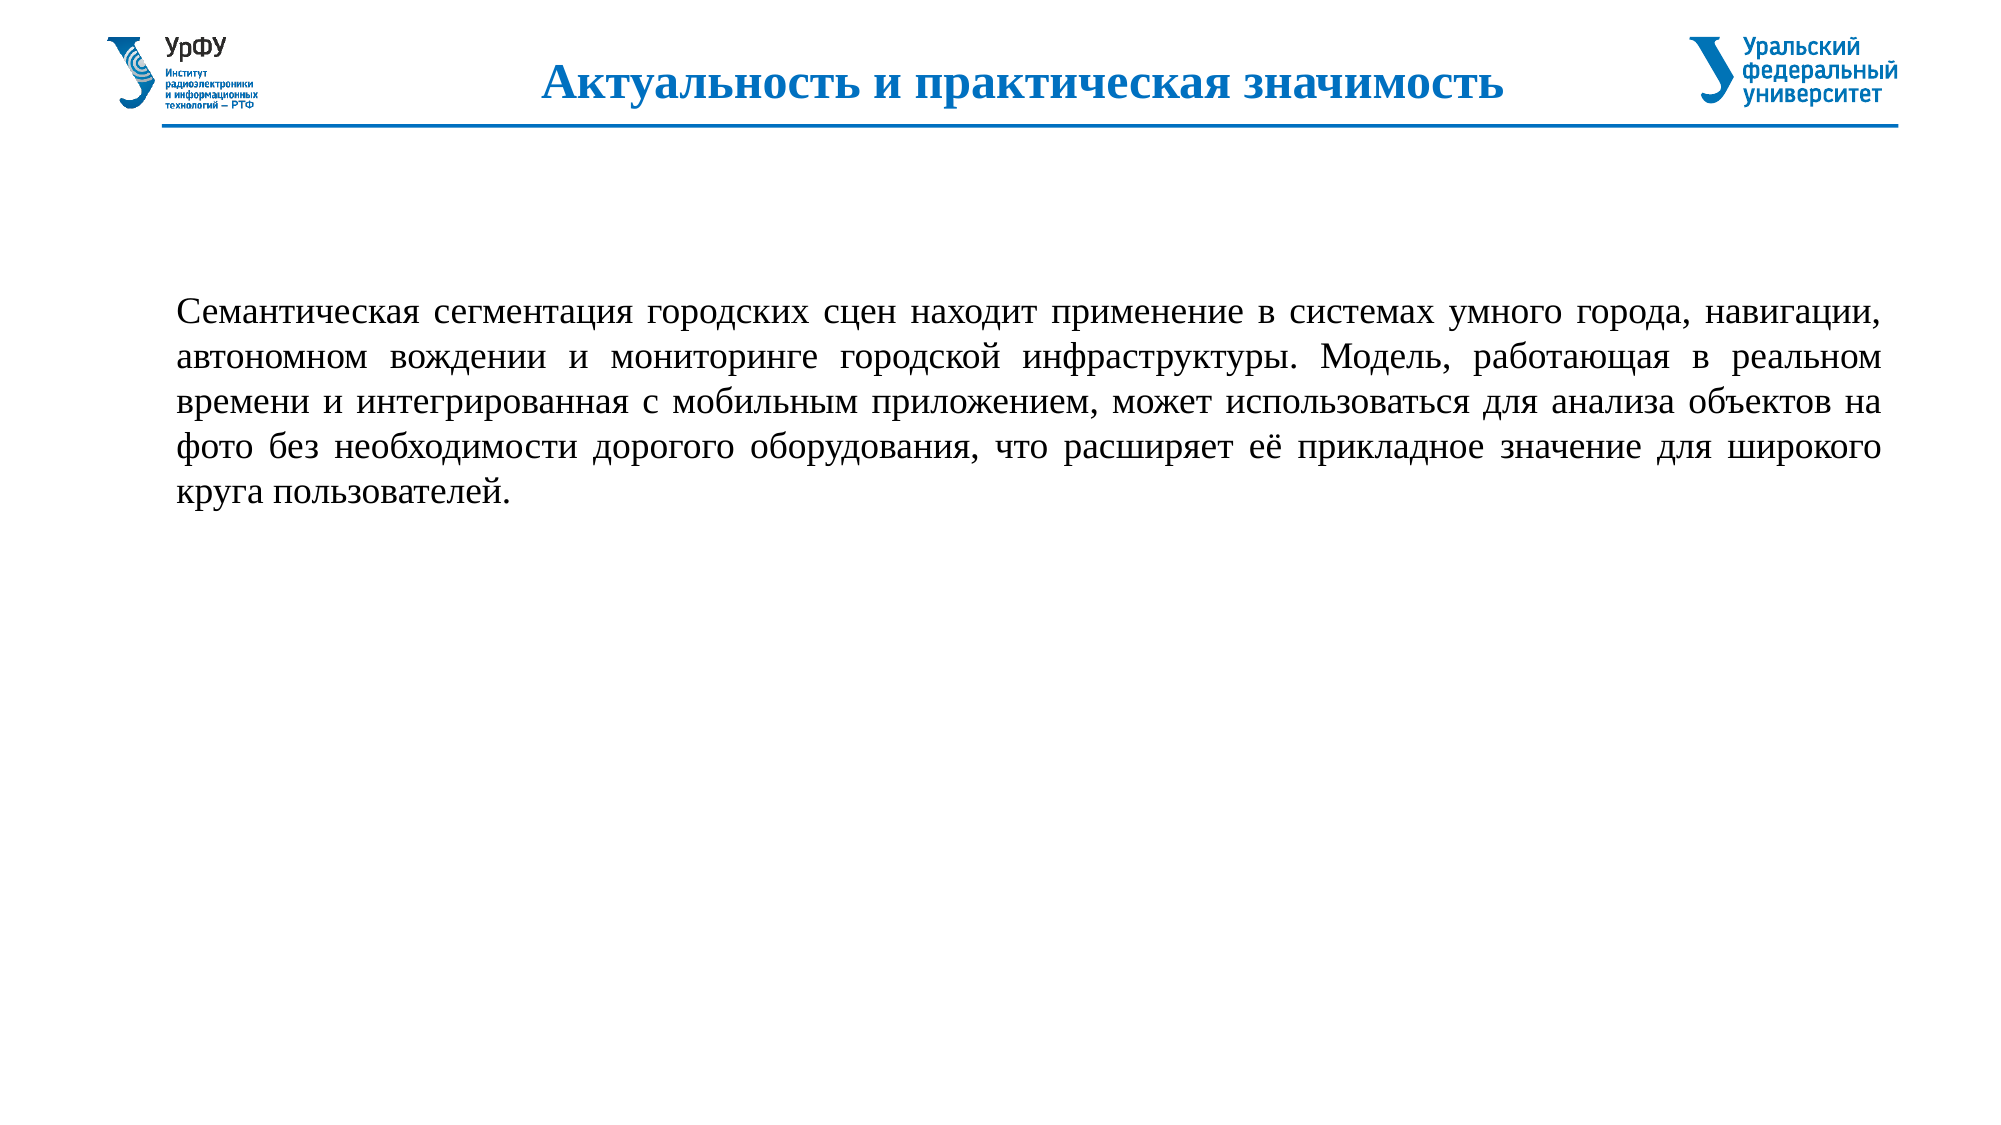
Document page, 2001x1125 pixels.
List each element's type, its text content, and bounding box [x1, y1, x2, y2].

text_box Актуальность и практическая значимость [526, 41, 1534, 128]
text_box [161, 123, 1899, 129]
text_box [1687, 35, 1899, 109]
picture [107, 37, 258, 109]
text_box Семантическая сегментация городских сцен находит применение в системах умного города, навигации, автономном вождении и мониторинге городской инфраструктуры. Модель, работающая в реальном времени и интегрированная с мобильным приложением, может использоваться для анализа объектов на фото без необходимости дорогого оборудования, что расширяет её прикладное значение для широкого круга пользователей. [161, 278, 1899, 518]
